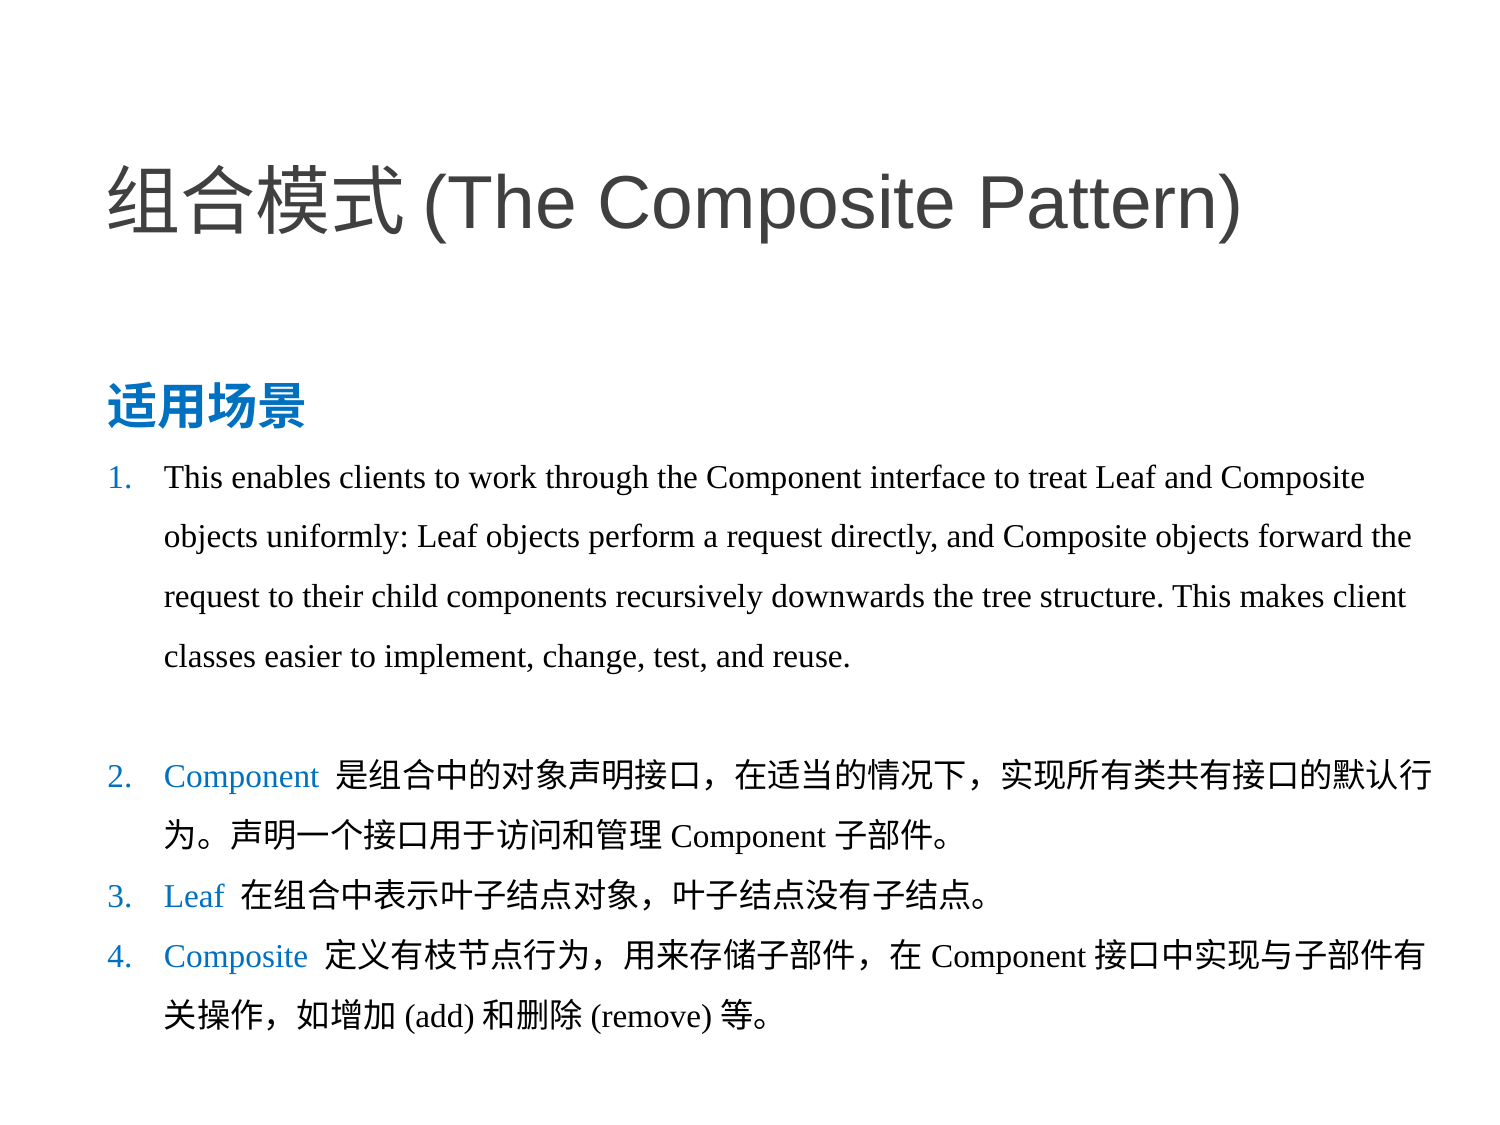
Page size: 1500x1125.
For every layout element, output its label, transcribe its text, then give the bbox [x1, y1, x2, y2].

text_box 适用场景 This enables clients to work through the Component interface to treat Leaf and Composite objects uniformly: Leaf objects perform a request directly, and Composite objects forward the request to their child components recursively downwards the tree structure. This makes client classes easier to implement, change, test, and reuse. Component 是组合中的对象声明接口，在适当的情况下，实现所有类共有接口的默认行为。声明一个接口用于访问和管理Component子部件。 Leaf 在组合中表示叶子结点对象，叶子结点没有子结点。 Composite 定义有枝节点行为，用来存储子部件，在Component接口中实现与子部件有关操作，如增加(add)和删除(remove)等。 [92, 337, 1461, 1041]
text_box 组合模式(The Composite Pattern) [93, 108, 1388, 272]
